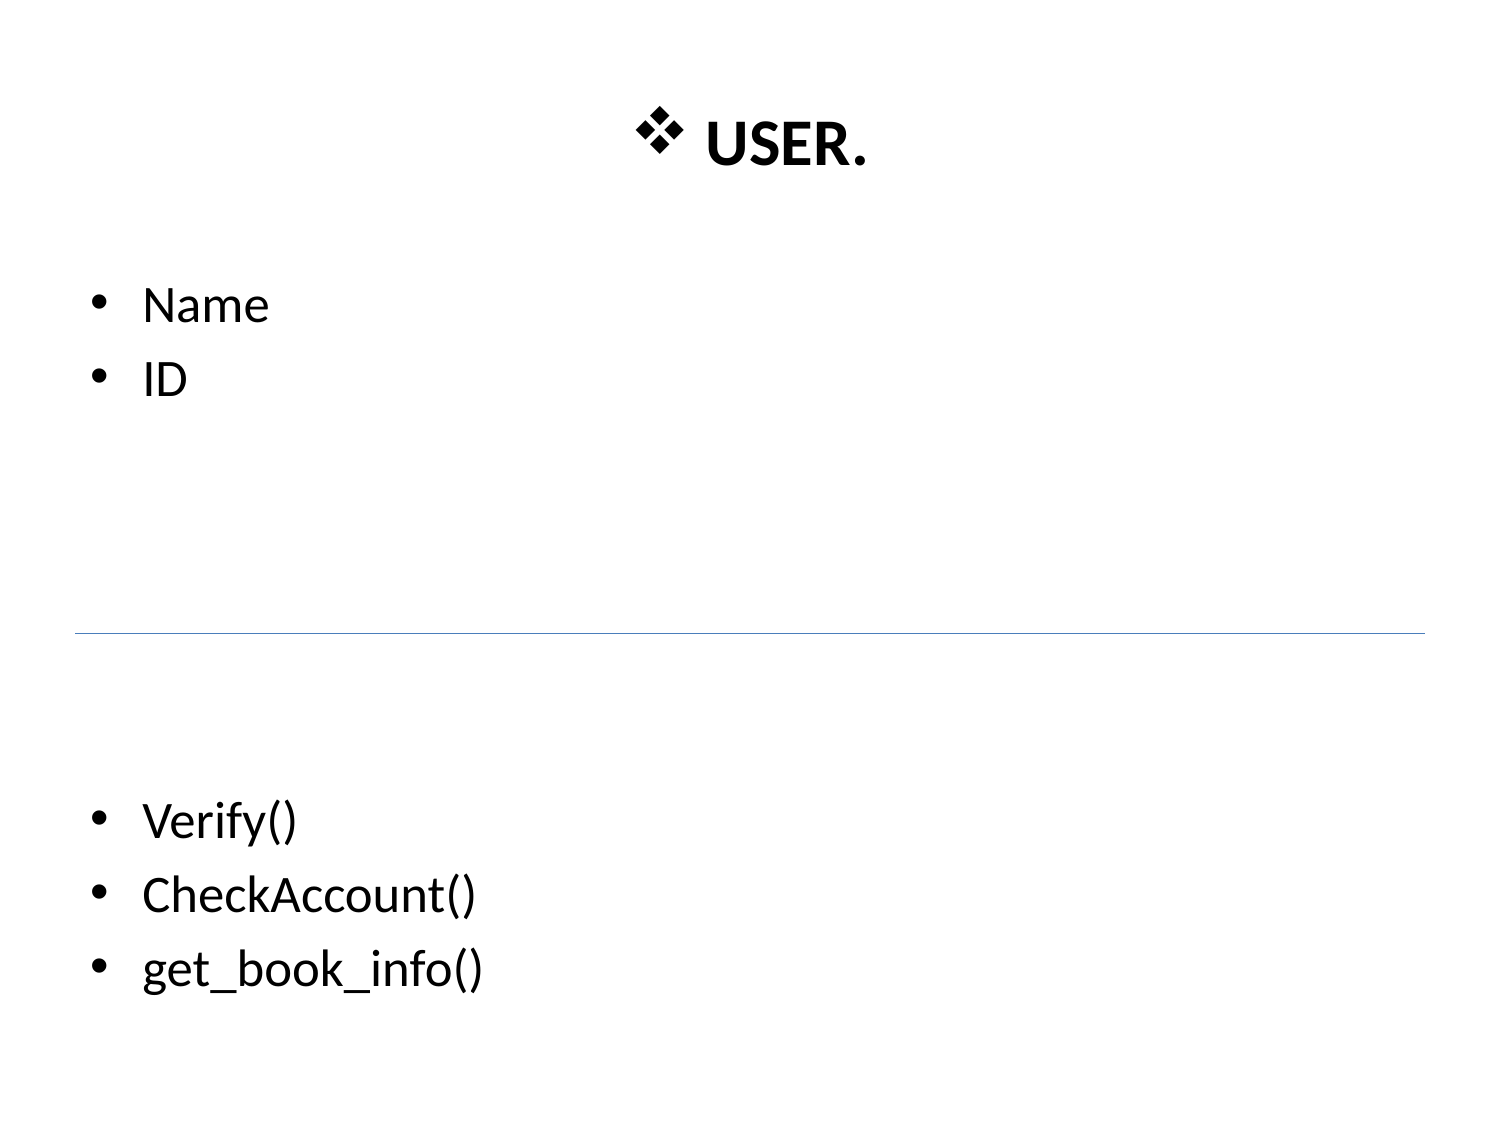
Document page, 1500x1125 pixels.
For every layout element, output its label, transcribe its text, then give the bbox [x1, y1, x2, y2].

list Name ID Verify() CheckAccount() get_book_info() [75, 638, 1425, 1005]
title USER. [75, 45, 1425, 233]
list Name ID Verify() CheckAccount() get_book_info() [75, 262, 1425, 633]
